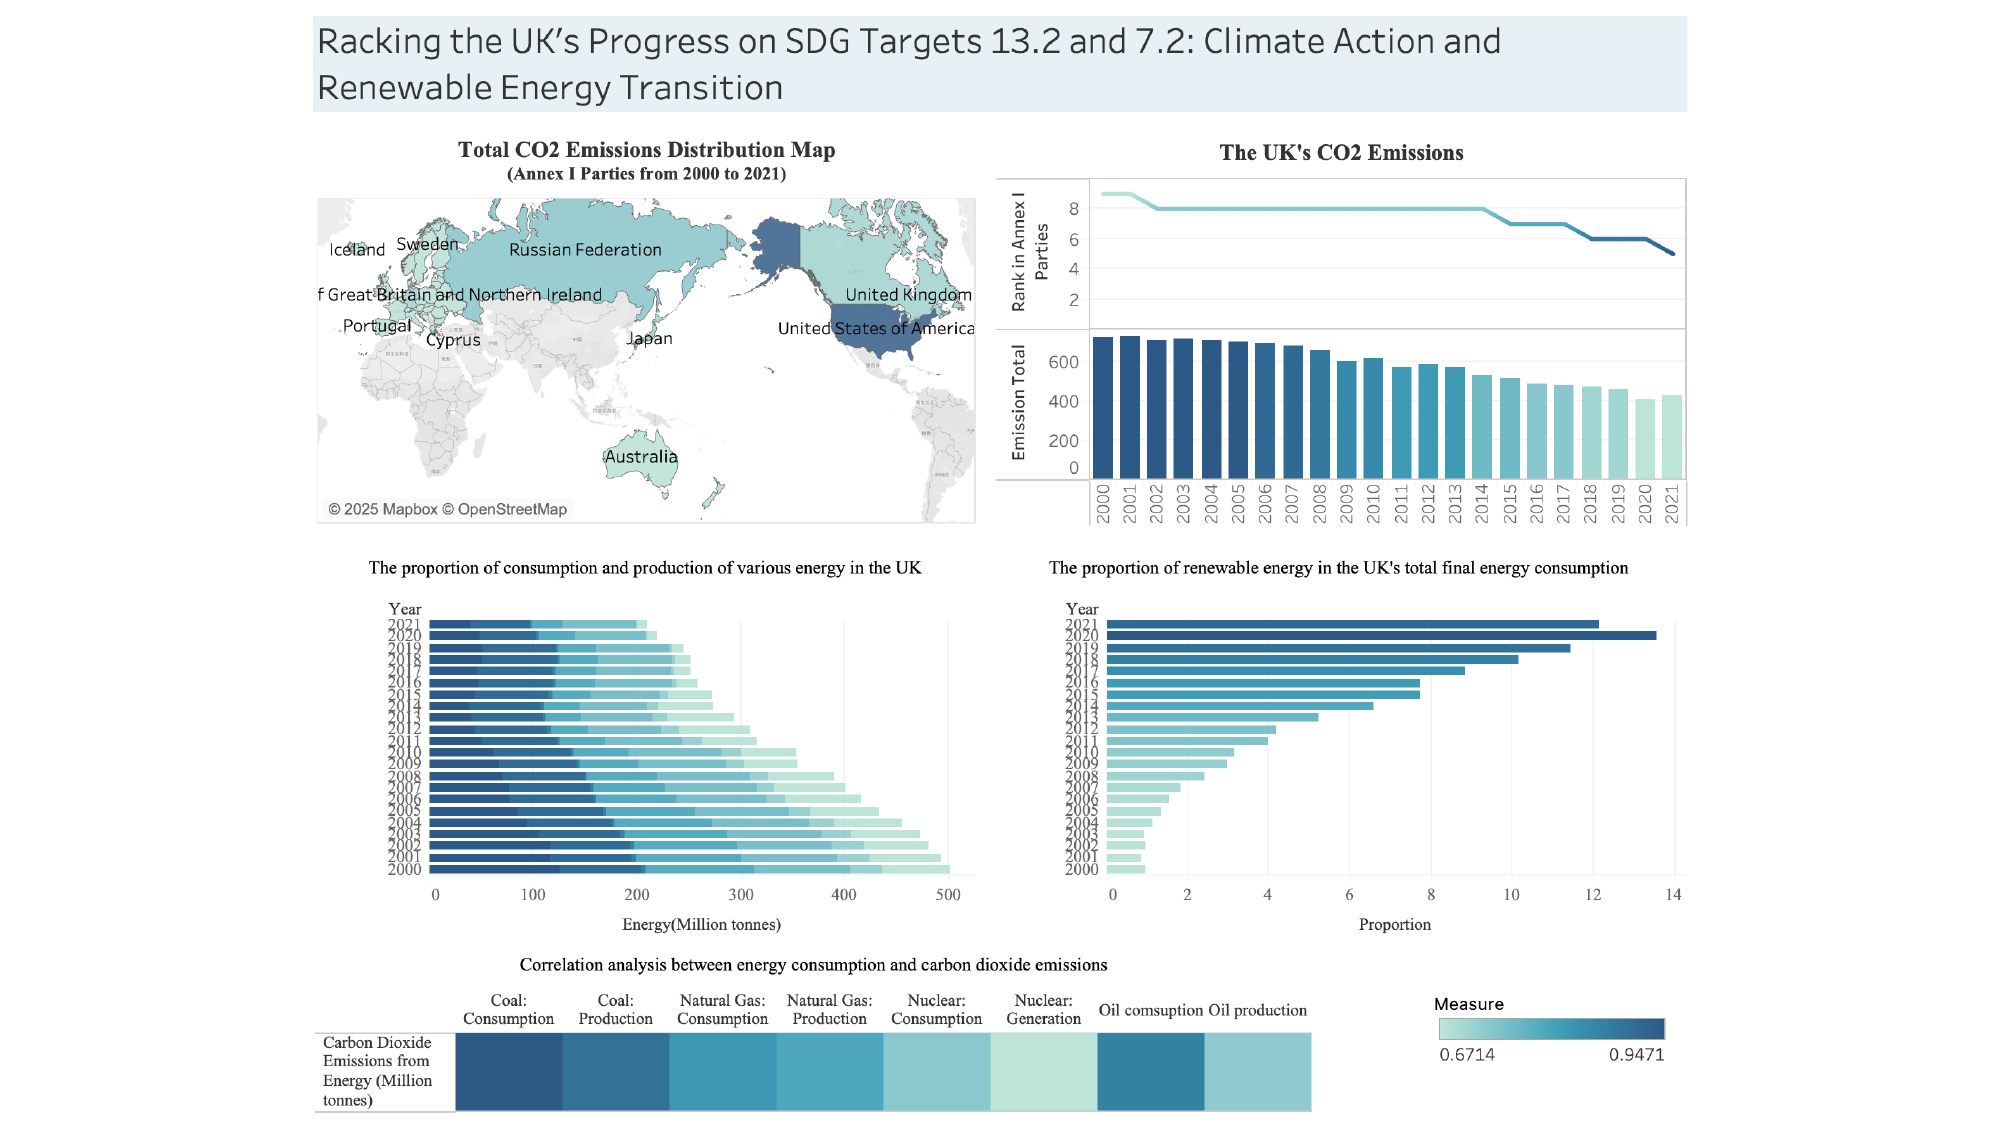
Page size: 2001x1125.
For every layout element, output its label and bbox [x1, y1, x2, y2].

picture [296, 0, 1704, 1125]
